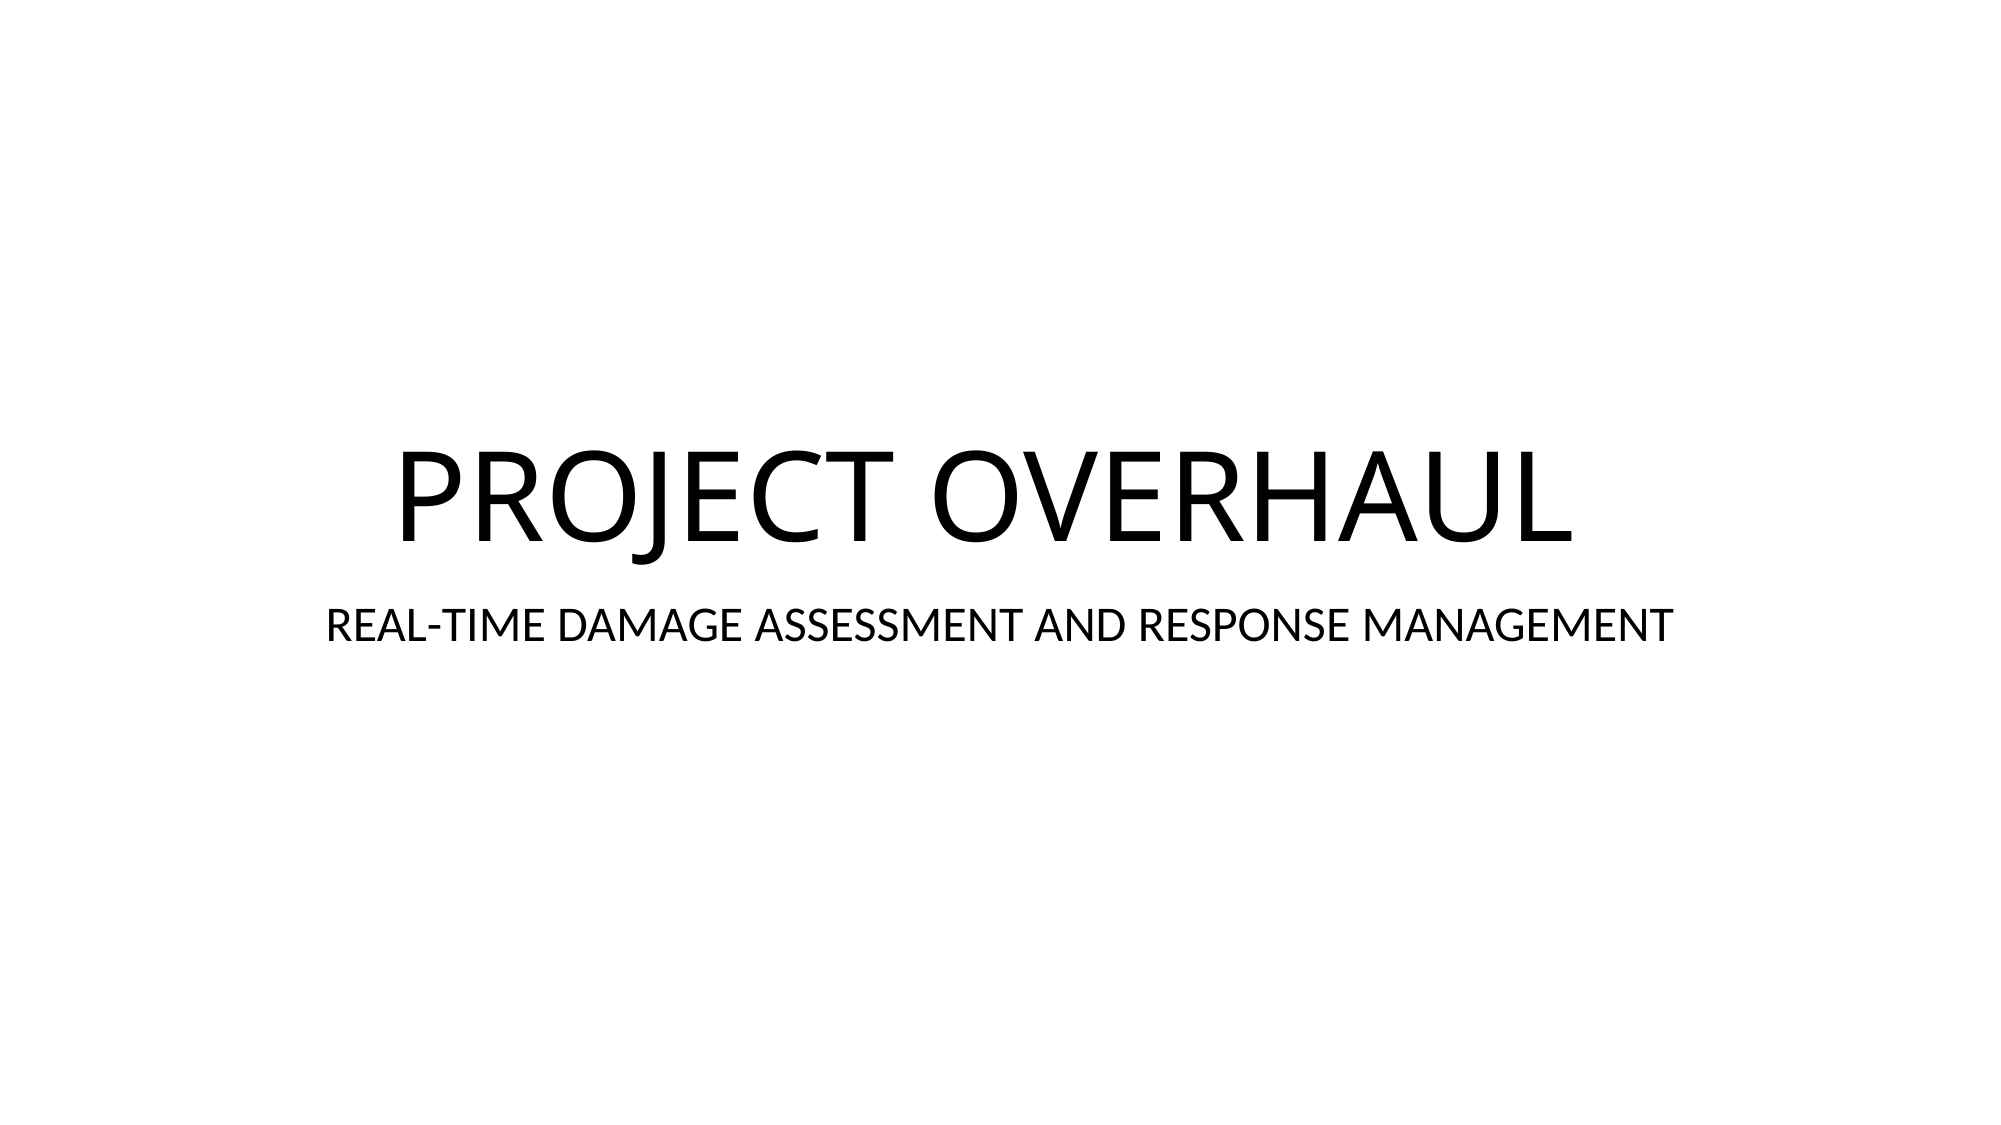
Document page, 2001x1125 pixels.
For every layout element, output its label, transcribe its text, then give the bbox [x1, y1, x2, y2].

title PROJECT OVERHAUL [249, 184, 1750, 576]
subtitle REAL-TIME DAMAGE ASSESSMENT AND RESPONSE MANAGEMENT [249, 590, 1750, 863]
